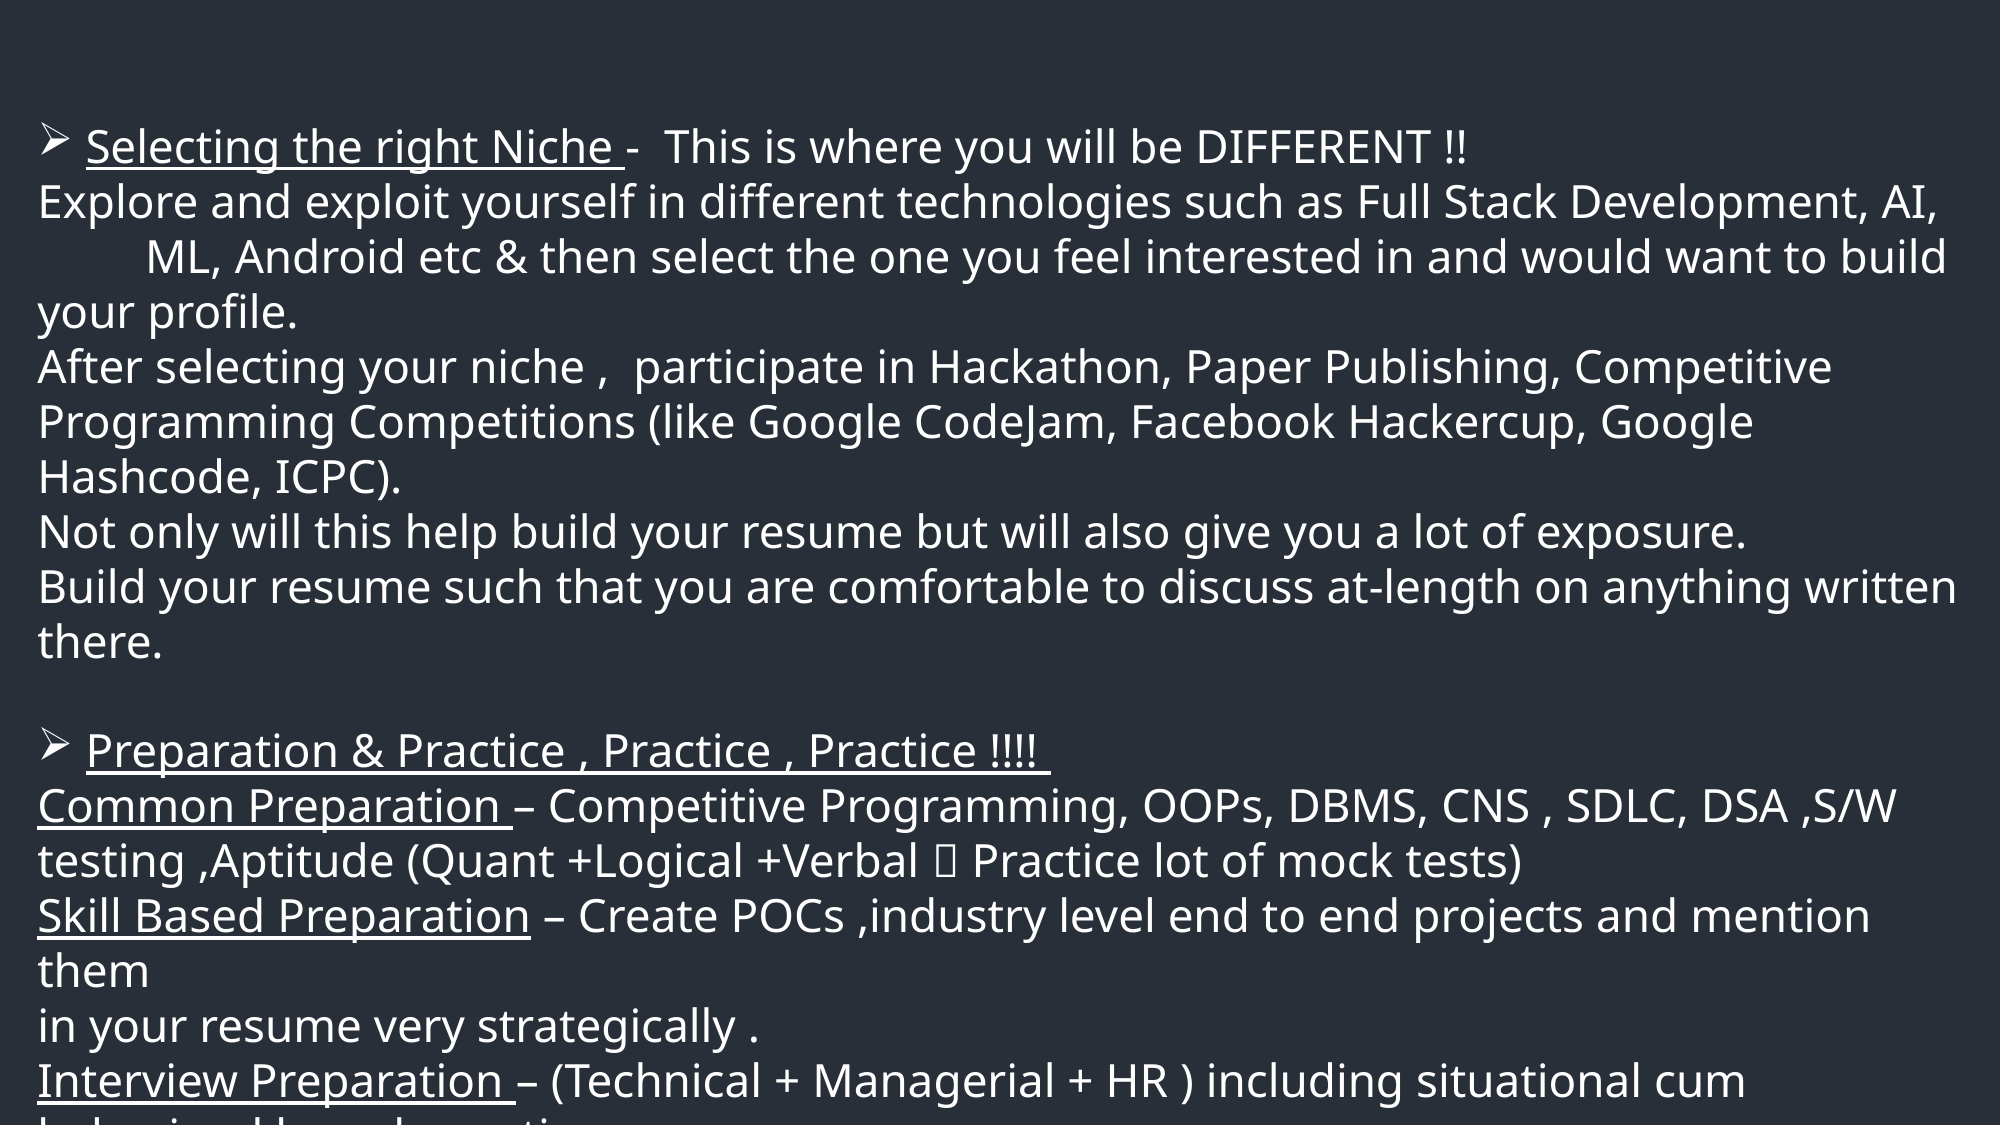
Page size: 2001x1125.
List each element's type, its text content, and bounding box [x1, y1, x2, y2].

text_box Selecting the right Niche - This is where you will be DIFFERENT !! Explore and exploit yourself in different technologies such as Full Stack Development, AI, ML, Android etc & then select the one you feel interested in and would want to build your profile. After selecting your niche , participate in Hackathon, Paper Publishing, Competitive Programming Competitions (like Google CodeJam, Facebook Hackercup, Google Hashcode, ICPC). Not only will this help build your resume but will also give you a lot of exposure. Build your resume such that you are comfortable to discuss at-length on anything written there. Preparation & Practice , Practice , Practice !!!! Common Preparation – Competitive Programming, OOPs, DBMS, CNS , SDLC, DSA ,S/W testing ,Aptitude (Quant +Logical +Verbal  Practice lot of mock tests) Skill Based Preparation – Create POCs ,industry level end to end projects and mention them in your resume very strategically . Interview Preparation – (Technical + Managerial + HR ) including situational cum behavioral based questions . [22, 55, 1978, 1125]
